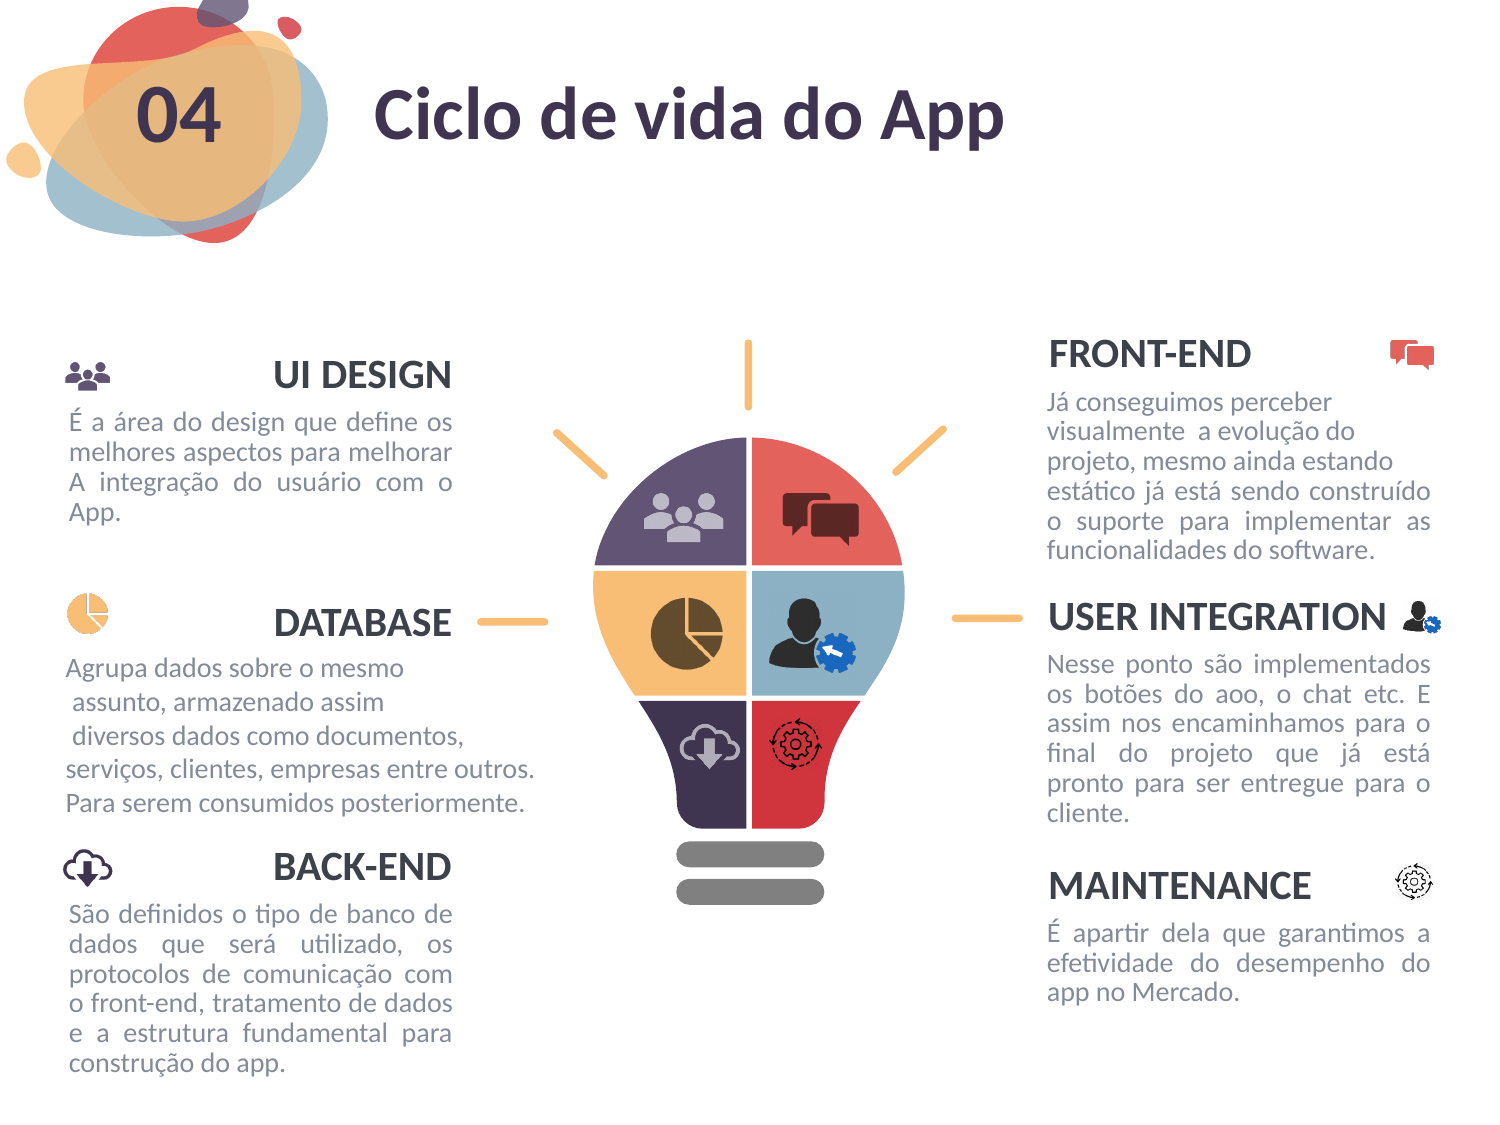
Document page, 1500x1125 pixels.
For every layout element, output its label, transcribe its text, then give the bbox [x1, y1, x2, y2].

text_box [1032, 318, 1446, 572]
picture [1395, 862, 1433, 900]
picture [775, 474, 866, 565]
picture [62, 842, 114, 894]
picture [641, 588, 732, 679]
picture [62, 350, 114, 402]
text_box Database [258, 587, 467, 642]
picture [769, 592, 856, 679]
picture [1386, 329, 1438, 381]
picture [1403, 598, 1441, 636]
picture [769, 718, 822, 770]
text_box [54, 338, 468, 534]
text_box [1032, 580, 1446, 834]
picture [62, 588, 114, 639]
list 04 [108, 23, 252, 209]
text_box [476, 339, 1023, 905]
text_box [54, 830, 468, 1085]
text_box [1032, 849, 1446, 1015]
title Ciclo de vida do App [359, 22, 1397, 209]
picture [678, 715, 741, 778]
text_box Agrupa dados sobre o mesmo assunto, armazenado assim diversos dados como documentos, serviços, clientes, empresas entre outros. Para serem consumidos posteriormente. [50, 642, 476, 826]
picture [638, 472, 729, 563]
